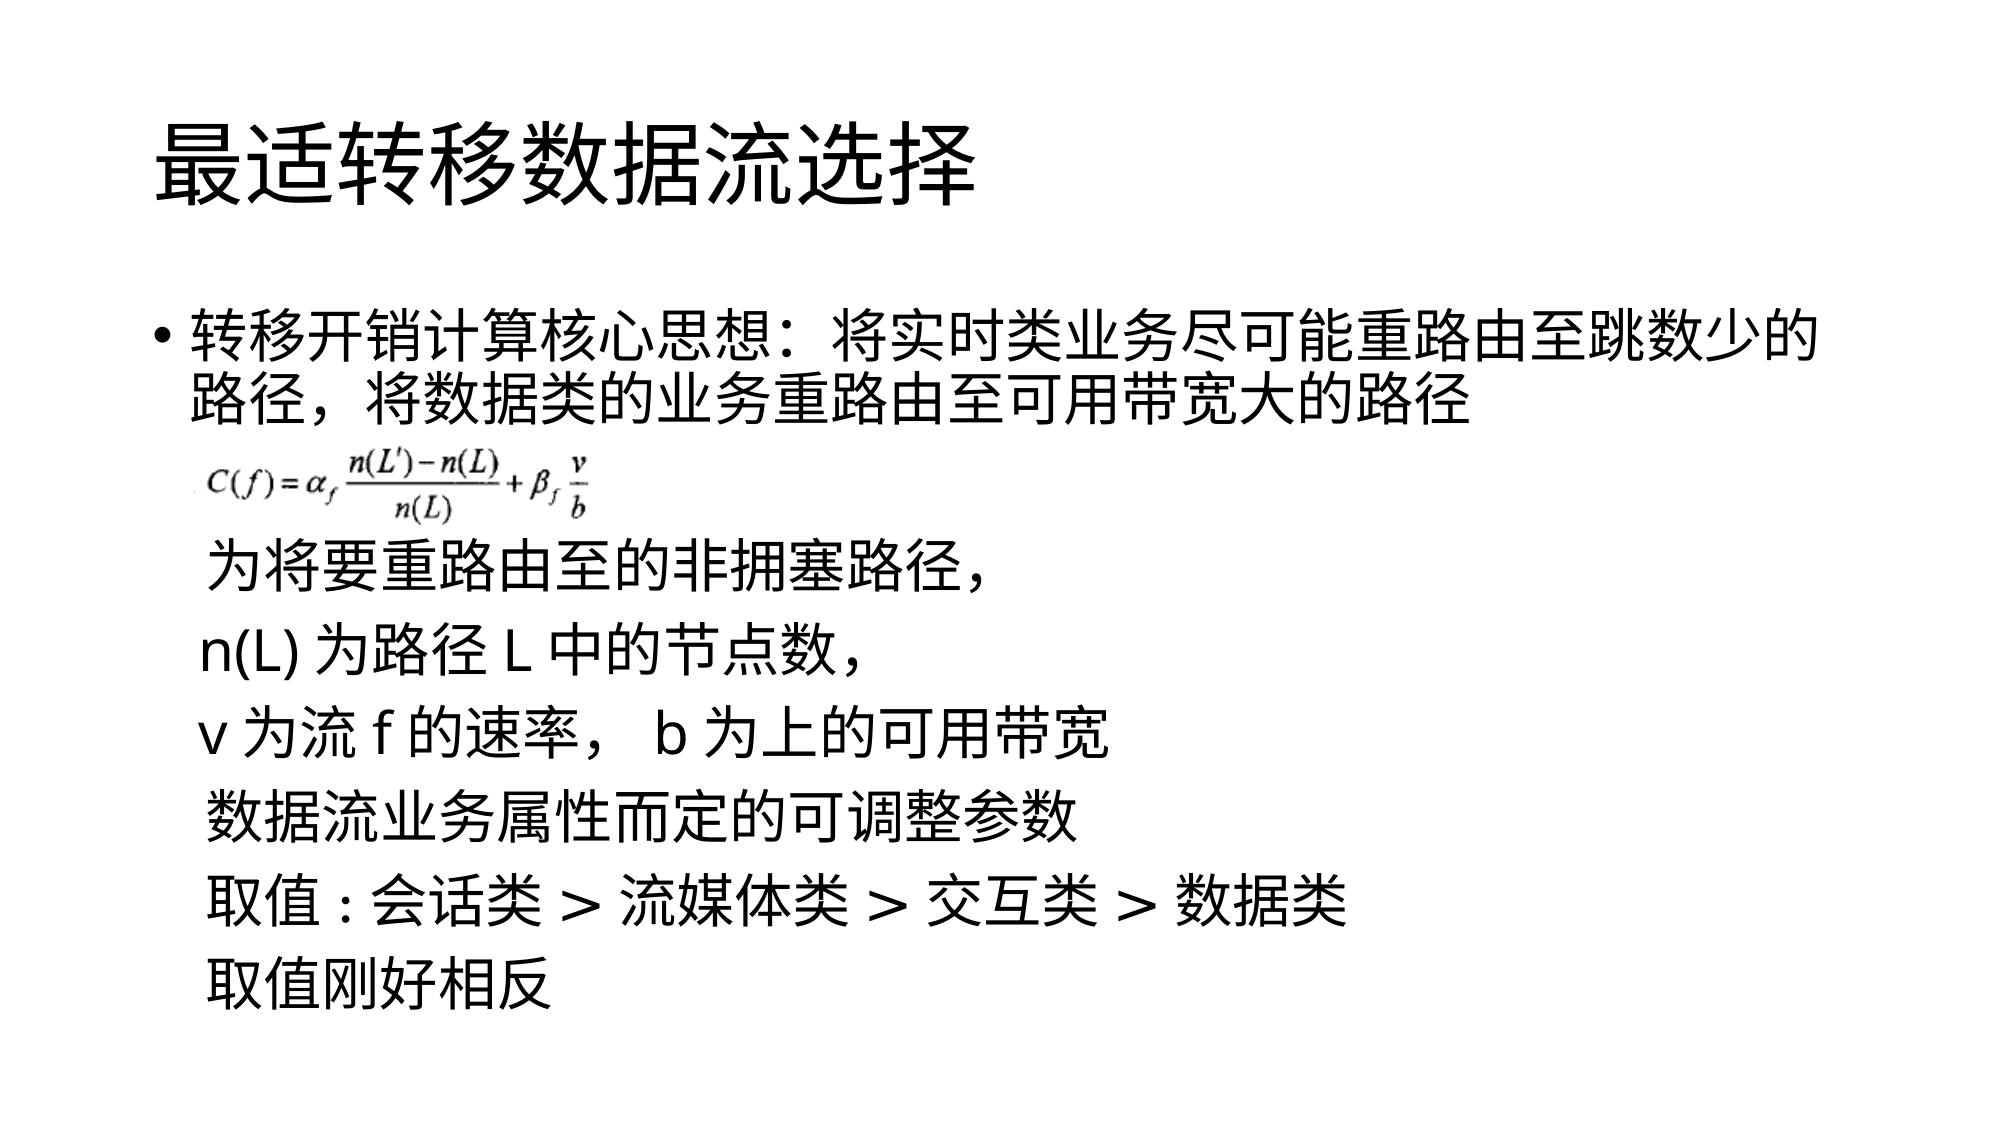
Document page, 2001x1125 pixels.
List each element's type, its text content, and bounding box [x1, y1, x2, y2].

picture [192, 435, 612, 536]
title 最适转移数据流选择 [137, 59, 1863, 278]
